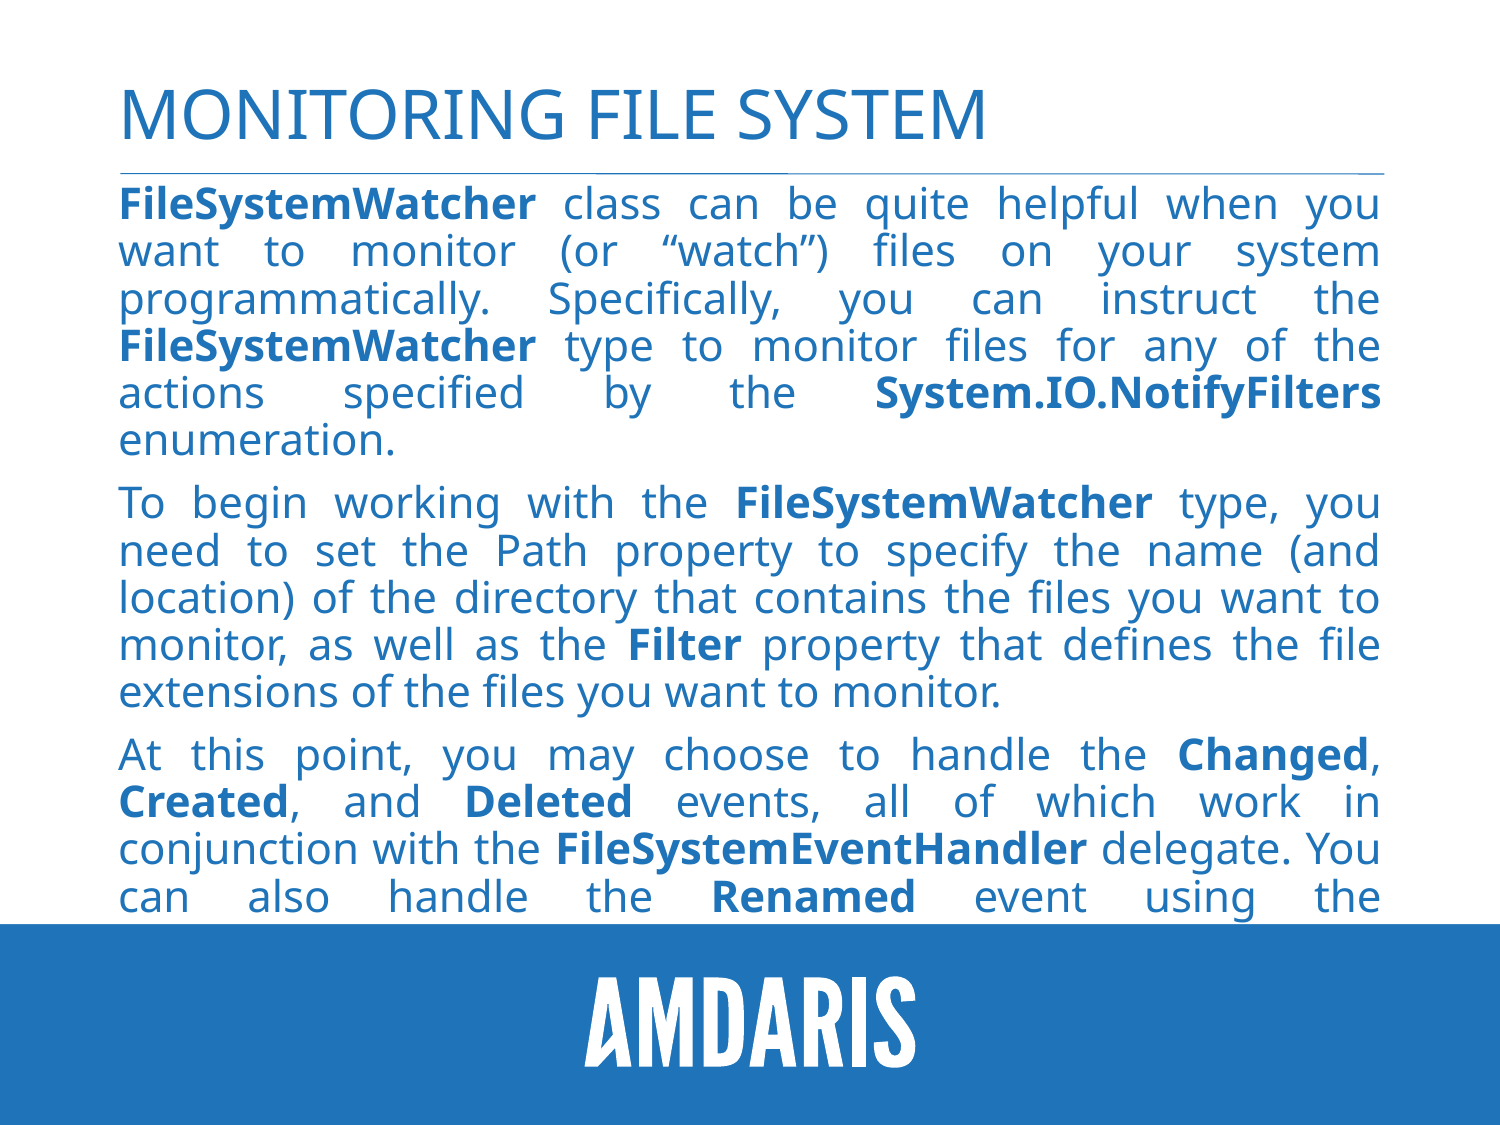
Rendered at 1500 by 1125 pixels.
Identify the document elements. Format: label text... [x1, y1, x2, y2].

title Monitoring file system [103, 59, 1397, 174]
list FileSystemWatcher class can be quite helpful when you want to monitor (or “watch”) files on your system programmatically. Specifically, you can instruct the FileSystemWatcher type to monitor files for any of the actions specified by the System.IO.NotifyFilters enumeration. To begin working with the FileSystemWatcher type, you need to set the Path property to specify the name (and location) of the directory that contains the files you want to monitor, as well as the Filter property that defines the file extensions of the files you want to monitor. At this point, you may choose to handle the Changed, Created, and Deleted events, all of which work in conjunction with the FileSystemEventHandler delegate. You can also handle the Renamed event using the RenamedEventHandler delegate type. [103, 174, 1397, 887]
